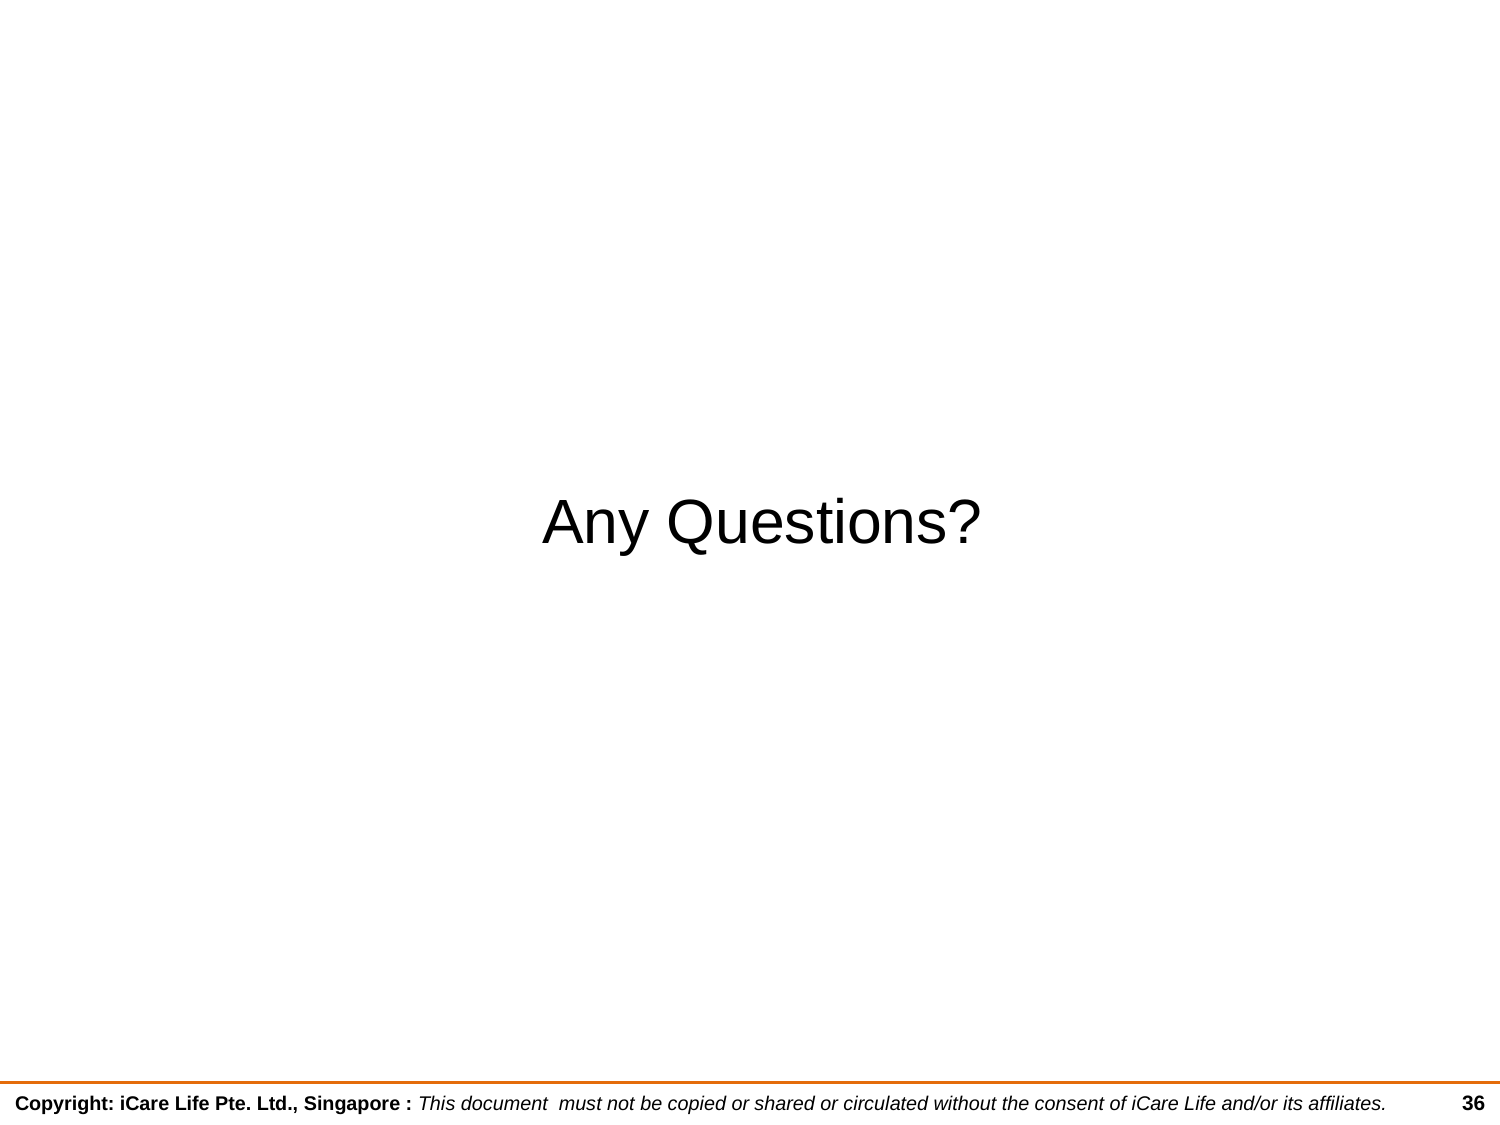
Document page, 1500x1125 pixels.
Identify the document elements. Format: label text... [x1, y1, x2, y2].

title Any Questions? [87, 425, 1438, 613]
text_box Copyright: iCare Life Pte. Ltd., Singapore : This document must not be copied or shared or circulated without the consent of iCare Life and/or its affiliates. [0, 1091, 1500, 1122]
